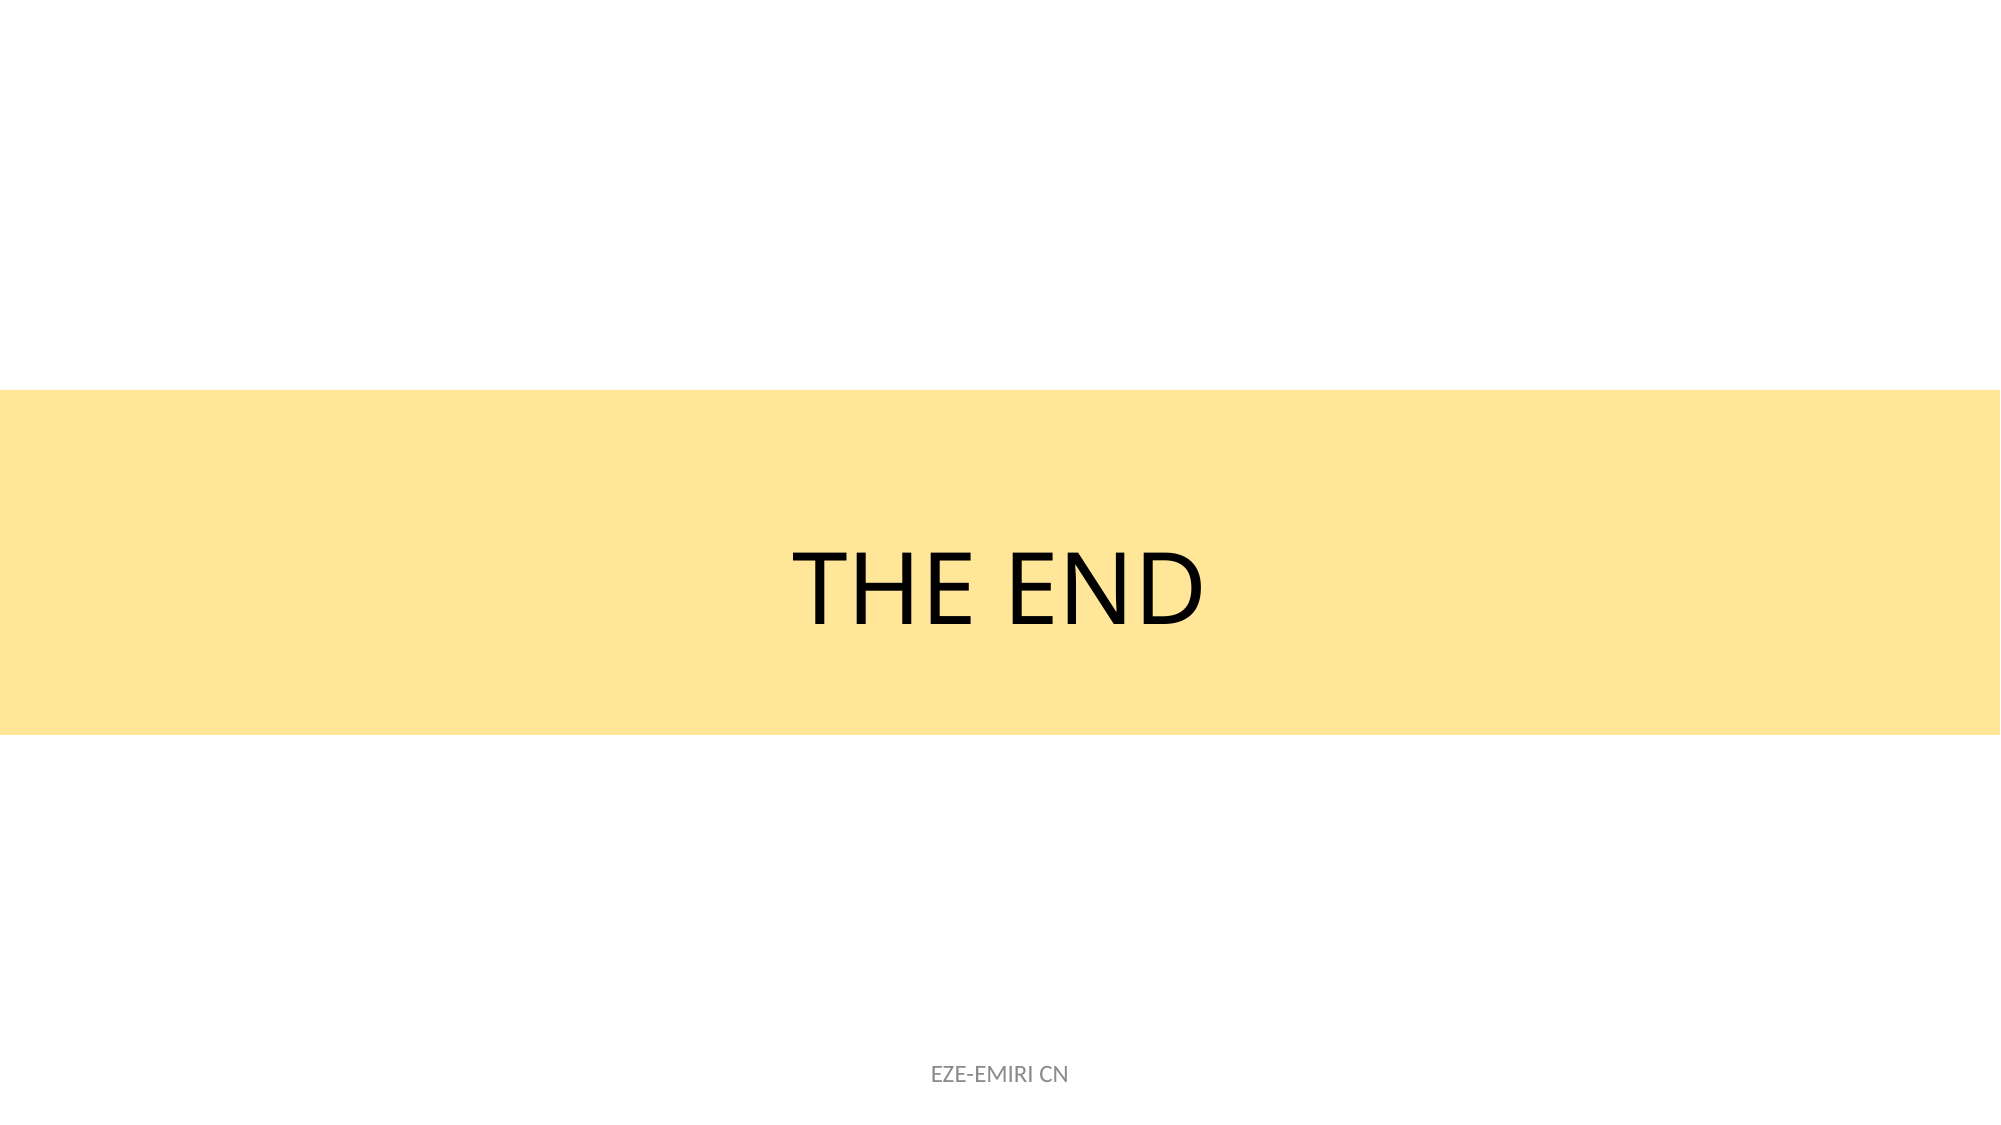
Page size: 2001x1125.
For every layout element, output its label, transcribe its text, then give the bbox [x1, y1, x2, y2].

list THE END [0, 389, 2000, 735]
footer EZE-EMIRI CN [662, 1042, 1338, 1103]
